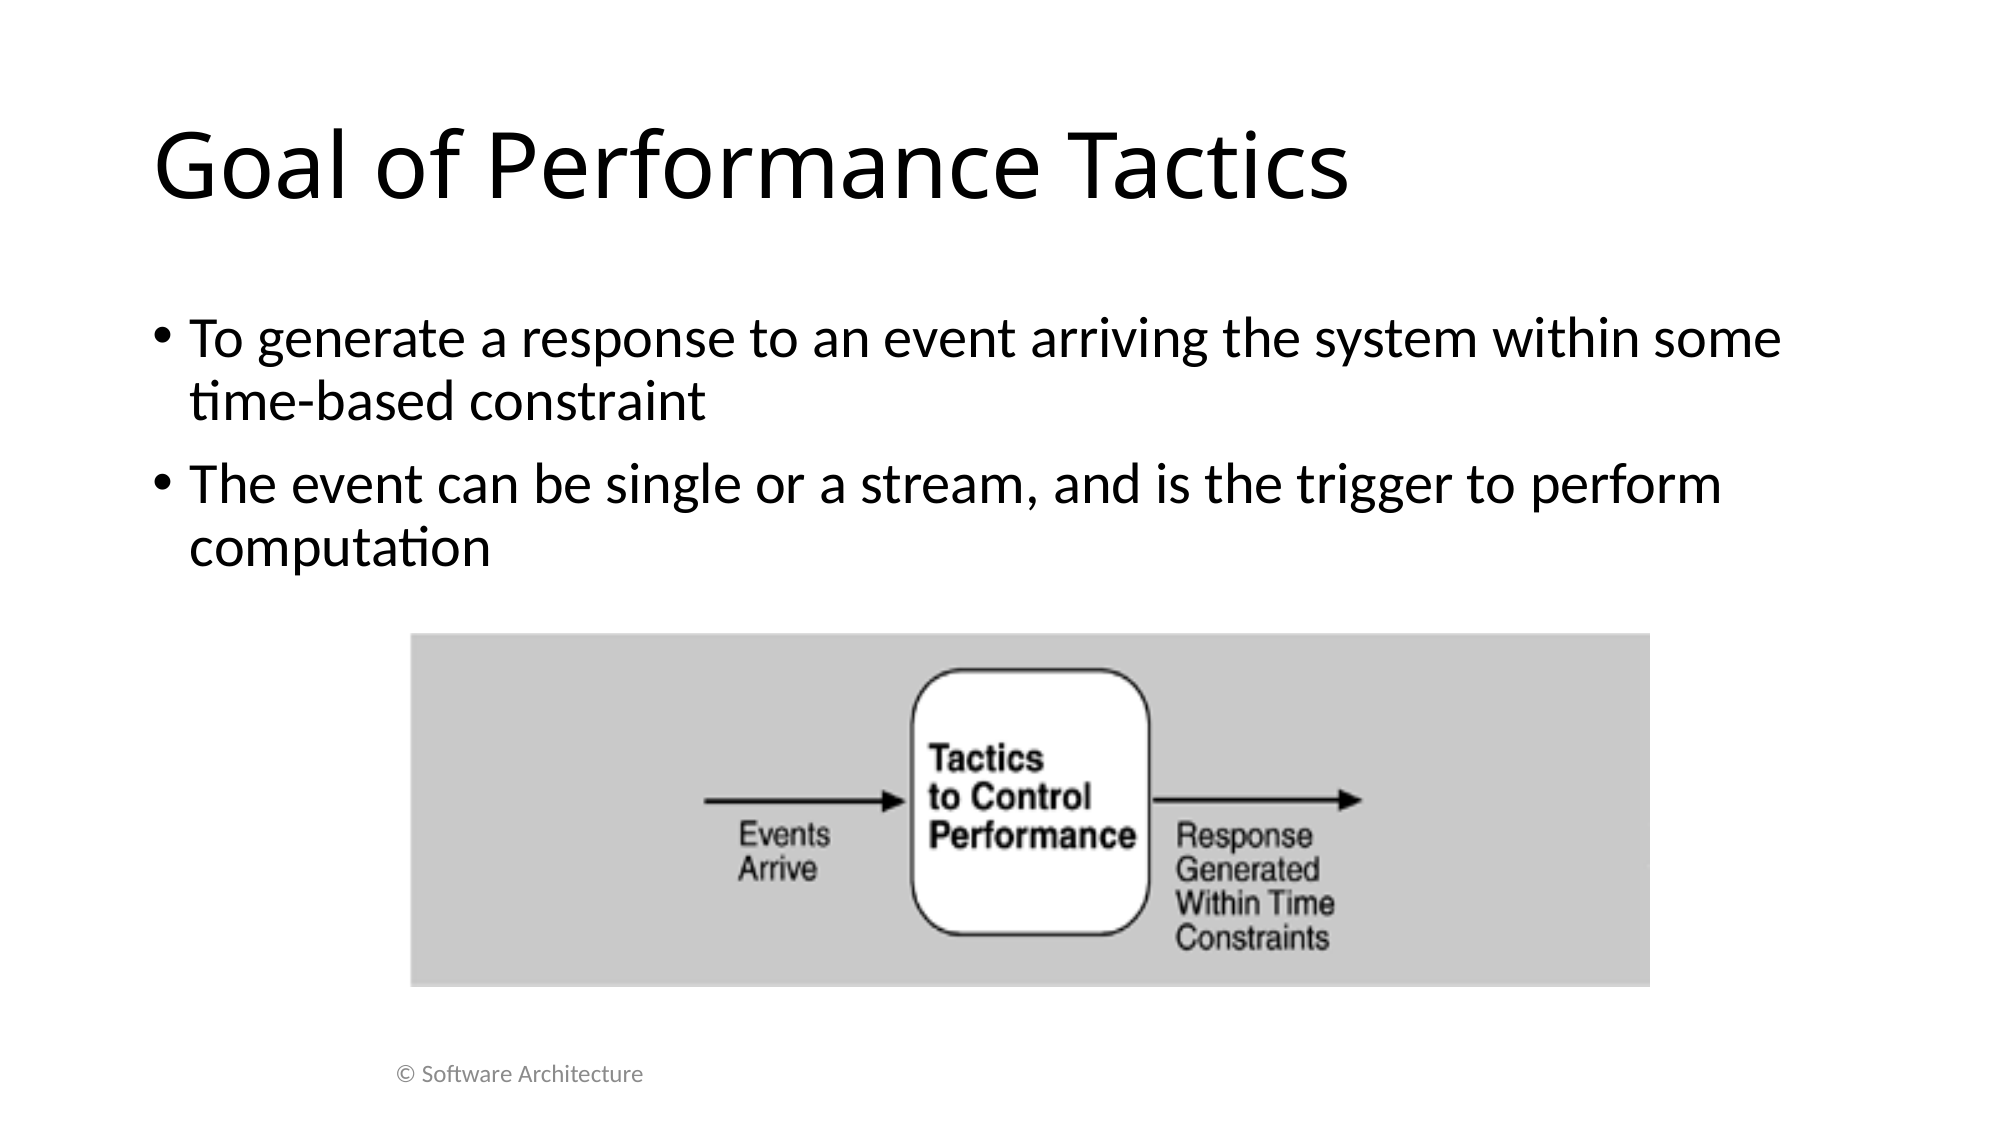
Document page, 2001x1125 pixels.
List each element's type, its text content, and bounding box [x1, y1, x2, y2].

picture [409, 633, 1650, 988]
footer © Software Architecture [0, 1042, 1040, 1103]
title Goal of Performance Tactics [137, 59, 1863, 278]
list To generate a response to an event arriving the system within some time-based constraint The event can be single or a stream, and is the trigger to perform computation [137, 299, 1863, 1014]
